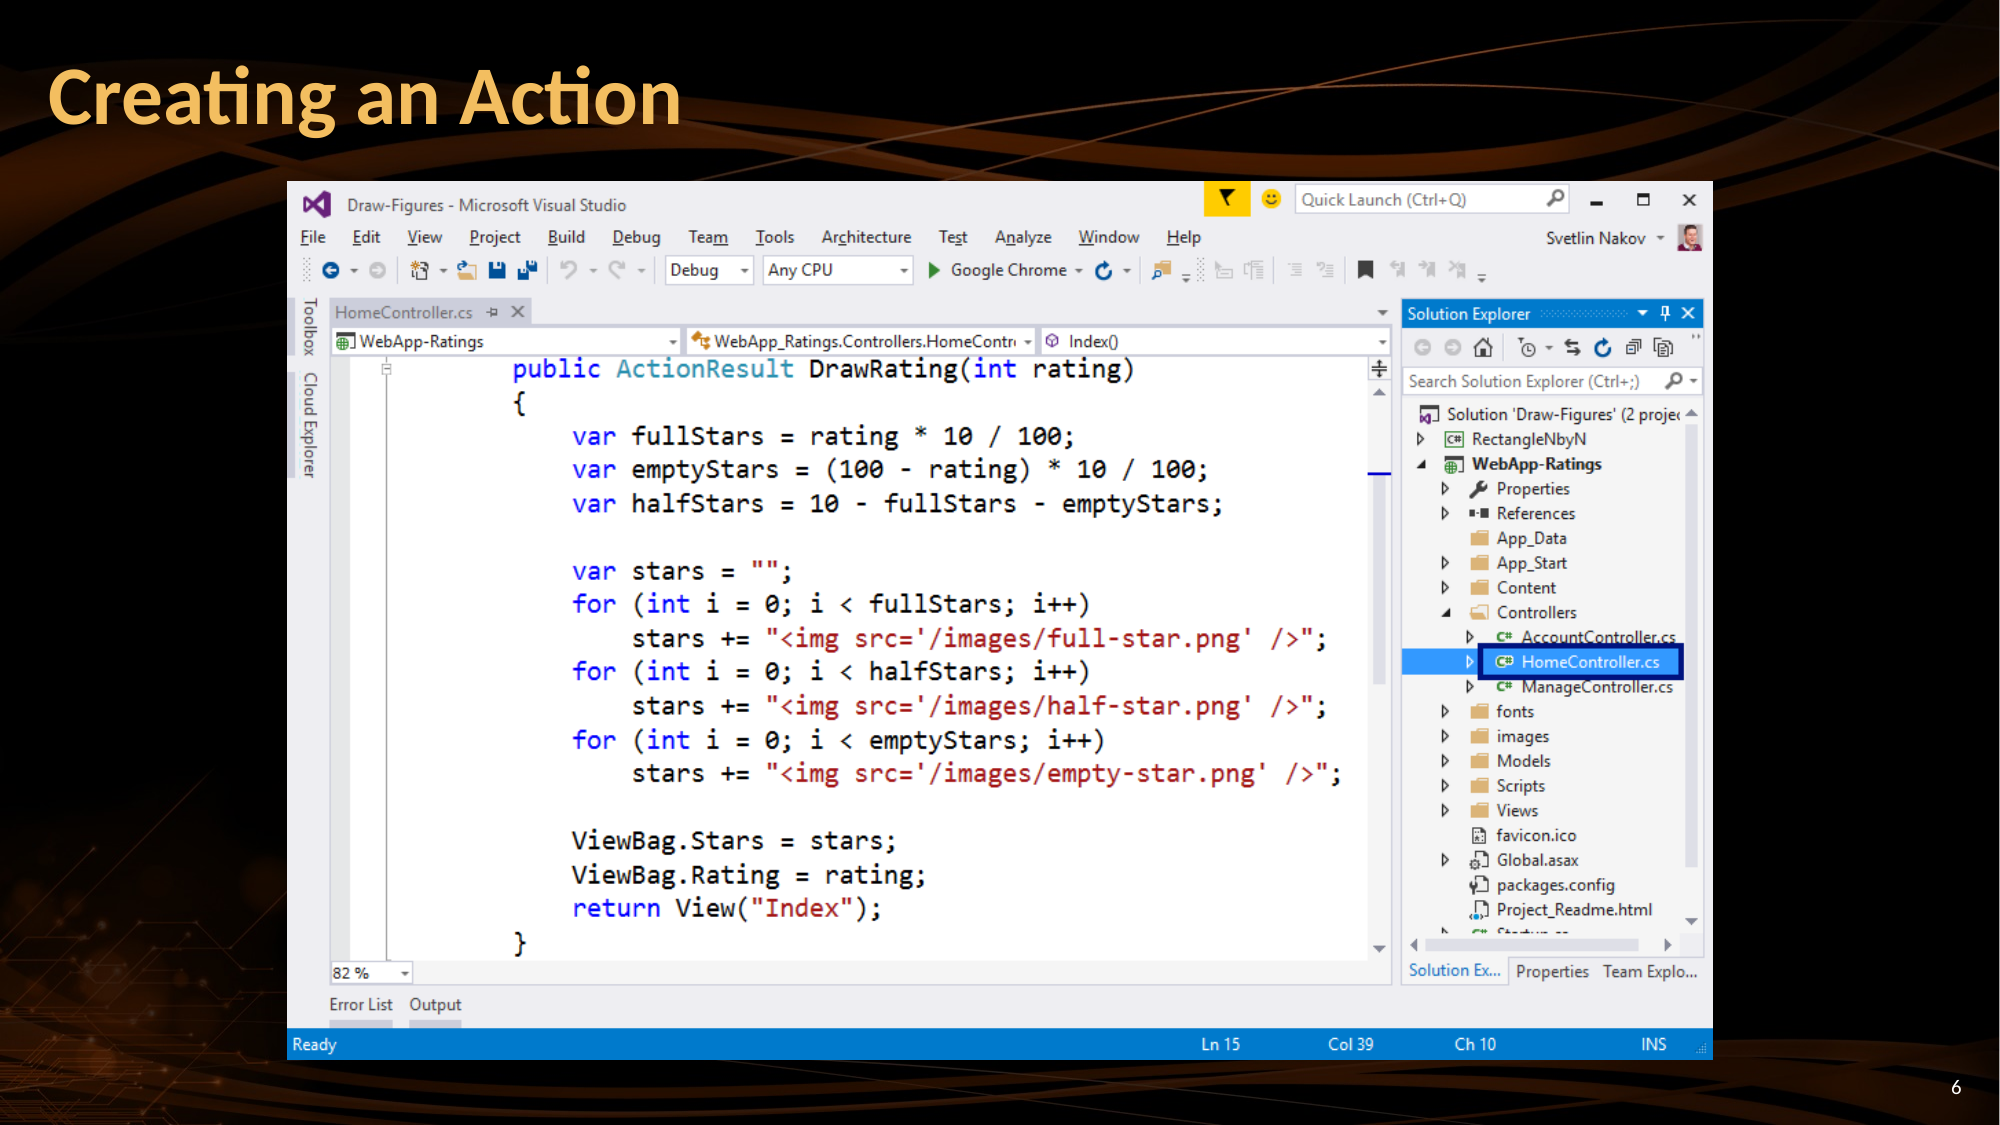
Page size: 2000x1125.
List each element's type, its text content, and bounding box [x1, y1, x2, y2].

slide_number 6 [1897, 1070, 1968, 1103]
picture [0, 0, 2000, 1125]
title Creating an Action [30, 6, 1602, 189]
